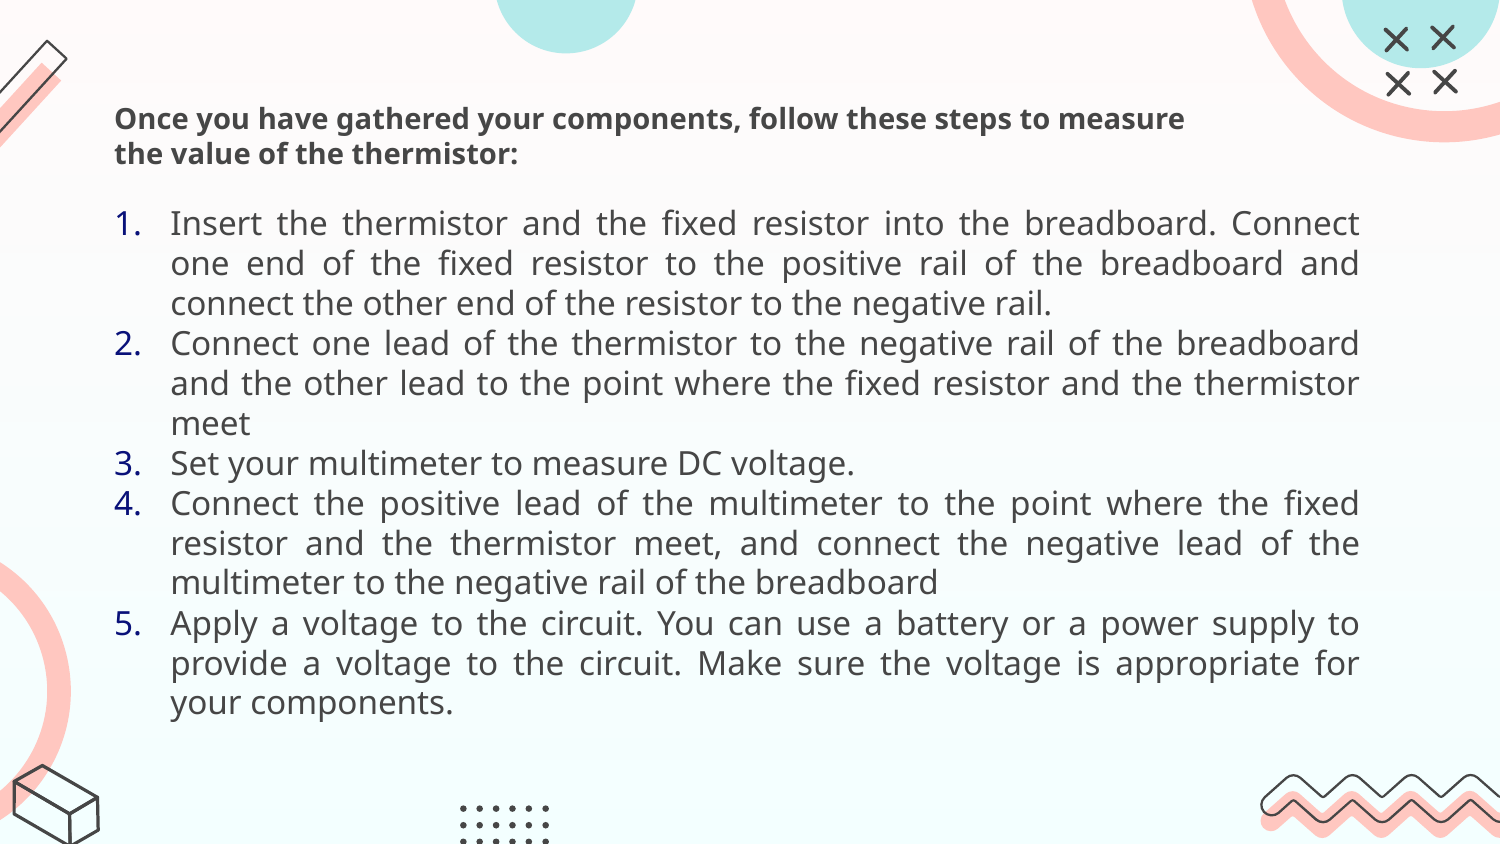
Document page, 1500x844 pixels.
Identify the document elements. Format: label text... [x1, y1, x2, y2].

list Insert the thermistor and the fixed resistor into the breadboard. Connect one end of the fixed resistor to the positive rail of the breadboard and connect the other end of the resistor to the negative rail. Connect one lead of the thermistor to the negative rail of the breadboard and the other lead to the point where the fixed resistor and the thermistor meet Set your multimeter to measure DC voltage. Connect the positive lead of the multimeter to the point where the fixed resistor and the thermistor meet, and connect the negative lead of the multimeter to the negative rail of the breadboard Apply a voltage to the circuit. You can use a battery or a power supply to provide a voltage to the circuit. Make sure the voltage is appropriate for your components. [99, 187, 1378, 785]
title Once you have gathered your components, follow these steps to measure the value of the thermistor: [99, 85, 1241, 178]
